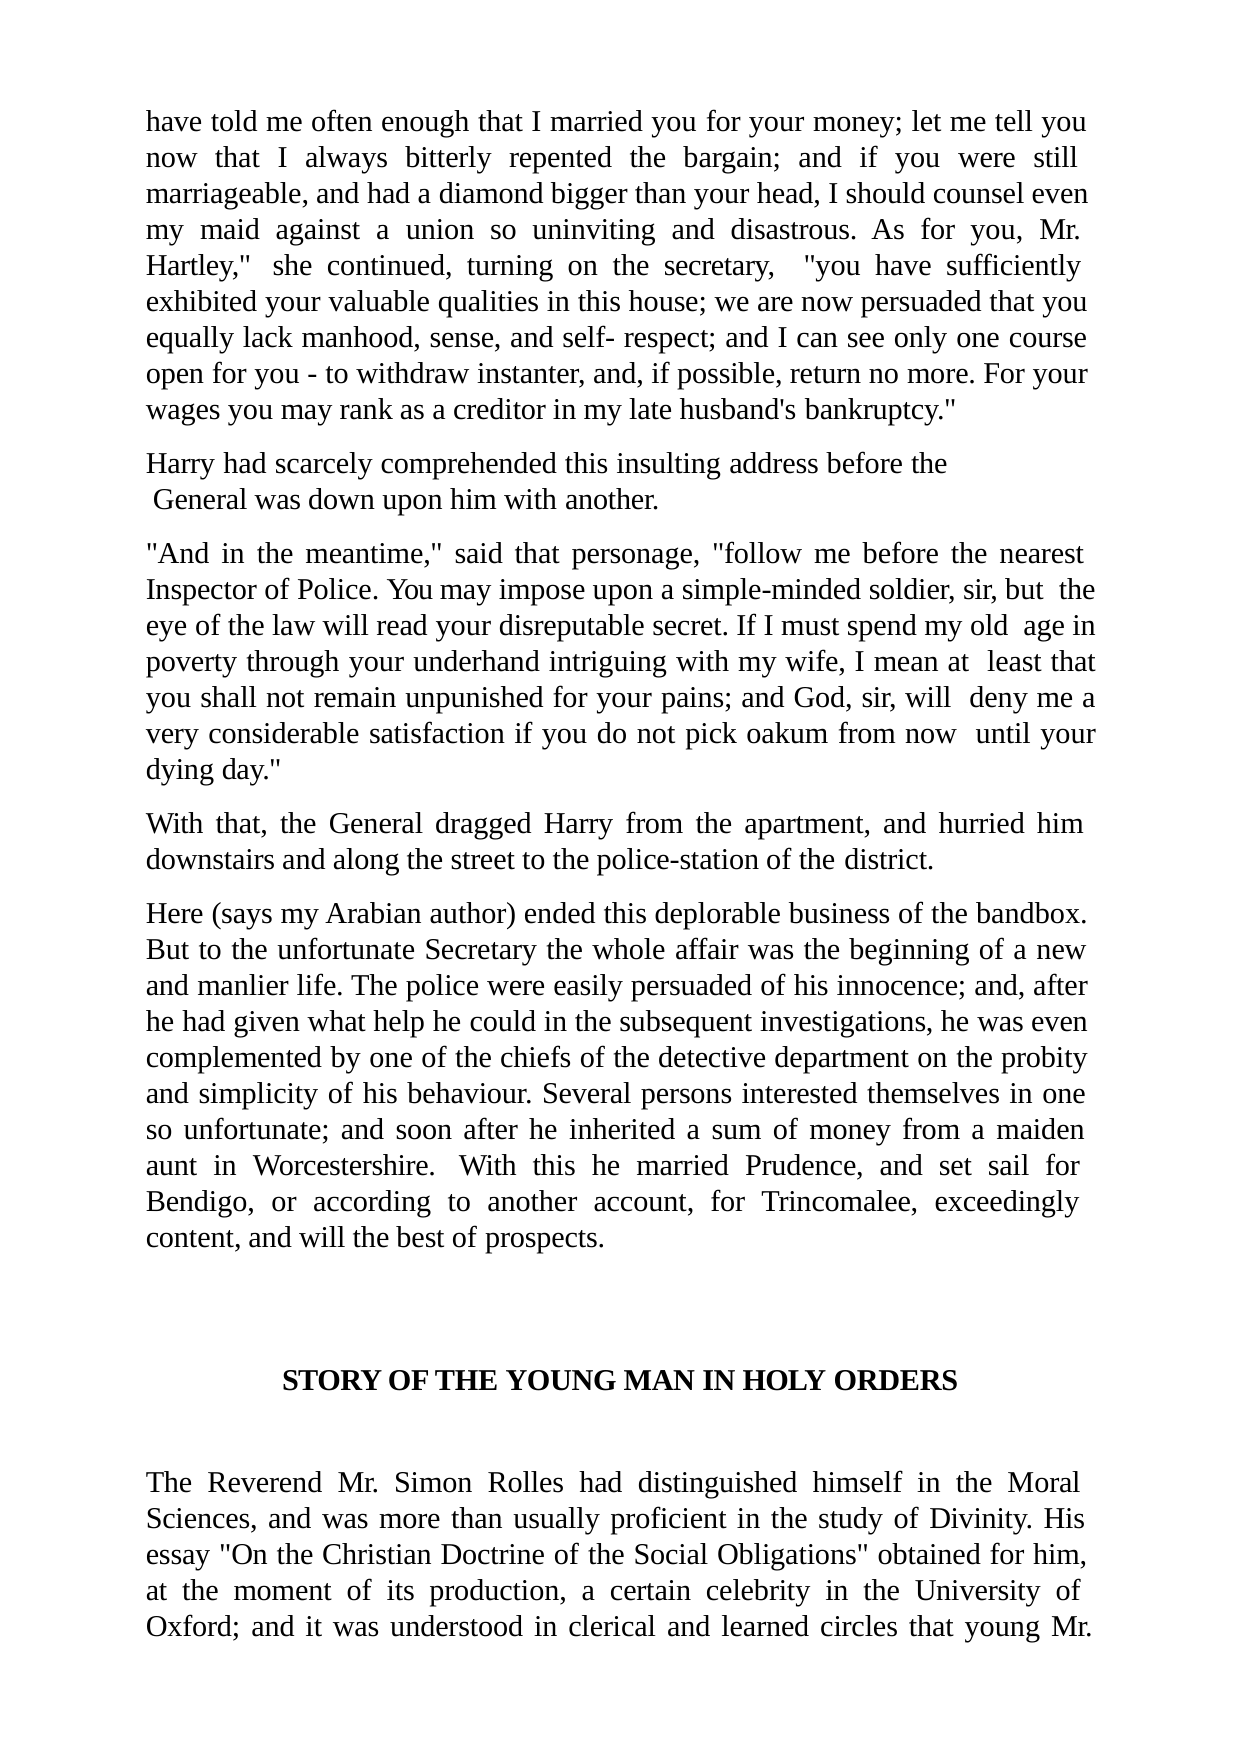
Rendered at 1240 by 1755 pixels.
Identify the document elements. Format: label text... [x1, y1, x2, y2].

text_box STORY OF THE YOUNG MAN IN HOLY ORDERS The Reverend Mr. Simon Rolles had distinguished himself in the Moral Sciences, and was more than usually proficient in the study of Divinity. His essay "On the Christian Doctrine of the Social Obligations" obtained for him, at the moment of its production, a certain celebrity in the University of Oxford; and it was understood in clerical and learned circles that young Mr. [143, 1358, 1097, 1643]
text_box have told me often enough that I married you for your money; let me tell you now that I always bitterly repented the bargain; and if you were still marriageable, and had a diamond bigger than your head, I should counsel even my maid against a union so uninviting and disastrous. As for you, Mr. Hartley," she continued, turning on the secretary, "you have sufficiently exhibited your valuable qualities in this house; we are now persuaded that you equally lack manhood, sense, and self- respect; and I can see only one course open for you - to withdraw instanter, and, if possible, return no more. For your wages you may rank as a creditor in my late husband's bankruptcy." Harry had scarcely comprehended this insulting address before the General was down upon him with another. "And in the meantime," said that personage, "follow me before the nearest Inspector of Police. You may impose upon a simple-minded soldier, sir, but the eye of the law will read your disreputable secret. If I must spend my old age in poverty through your underhand intriguing with my wife, I mean at least that you shall not remain unpunished for your pains; and God, sir, will deny me a very considerable satisfaction if you do not pick oakum from now until your dying day." With that, the General dragged Harry from the apartment, and hurried him downstairs and along the street to the police-station of the district. Here (says my Arabian author) ended this deplorable business of the bandbox. But to the unfortunate Secretary the whole affair was the beginning of a new and manlier life. The police were easily persuaded of his innocence; and, after he had given what help he could in the subsequent investigations, he was even complemented by one of the chiefs of the detective department on the probity and simplicity of his behaviour. Several persons interested themselves in one so unfortunate; and soon after he inherited a sum of money from a maiden aunt in Worcestershire. With this he married Prudence, and set sail for Bendigo, or according to another account, for Trincomalee, exceedingly content, and will the best of prospects. [143, 98, 1097, 1254]
